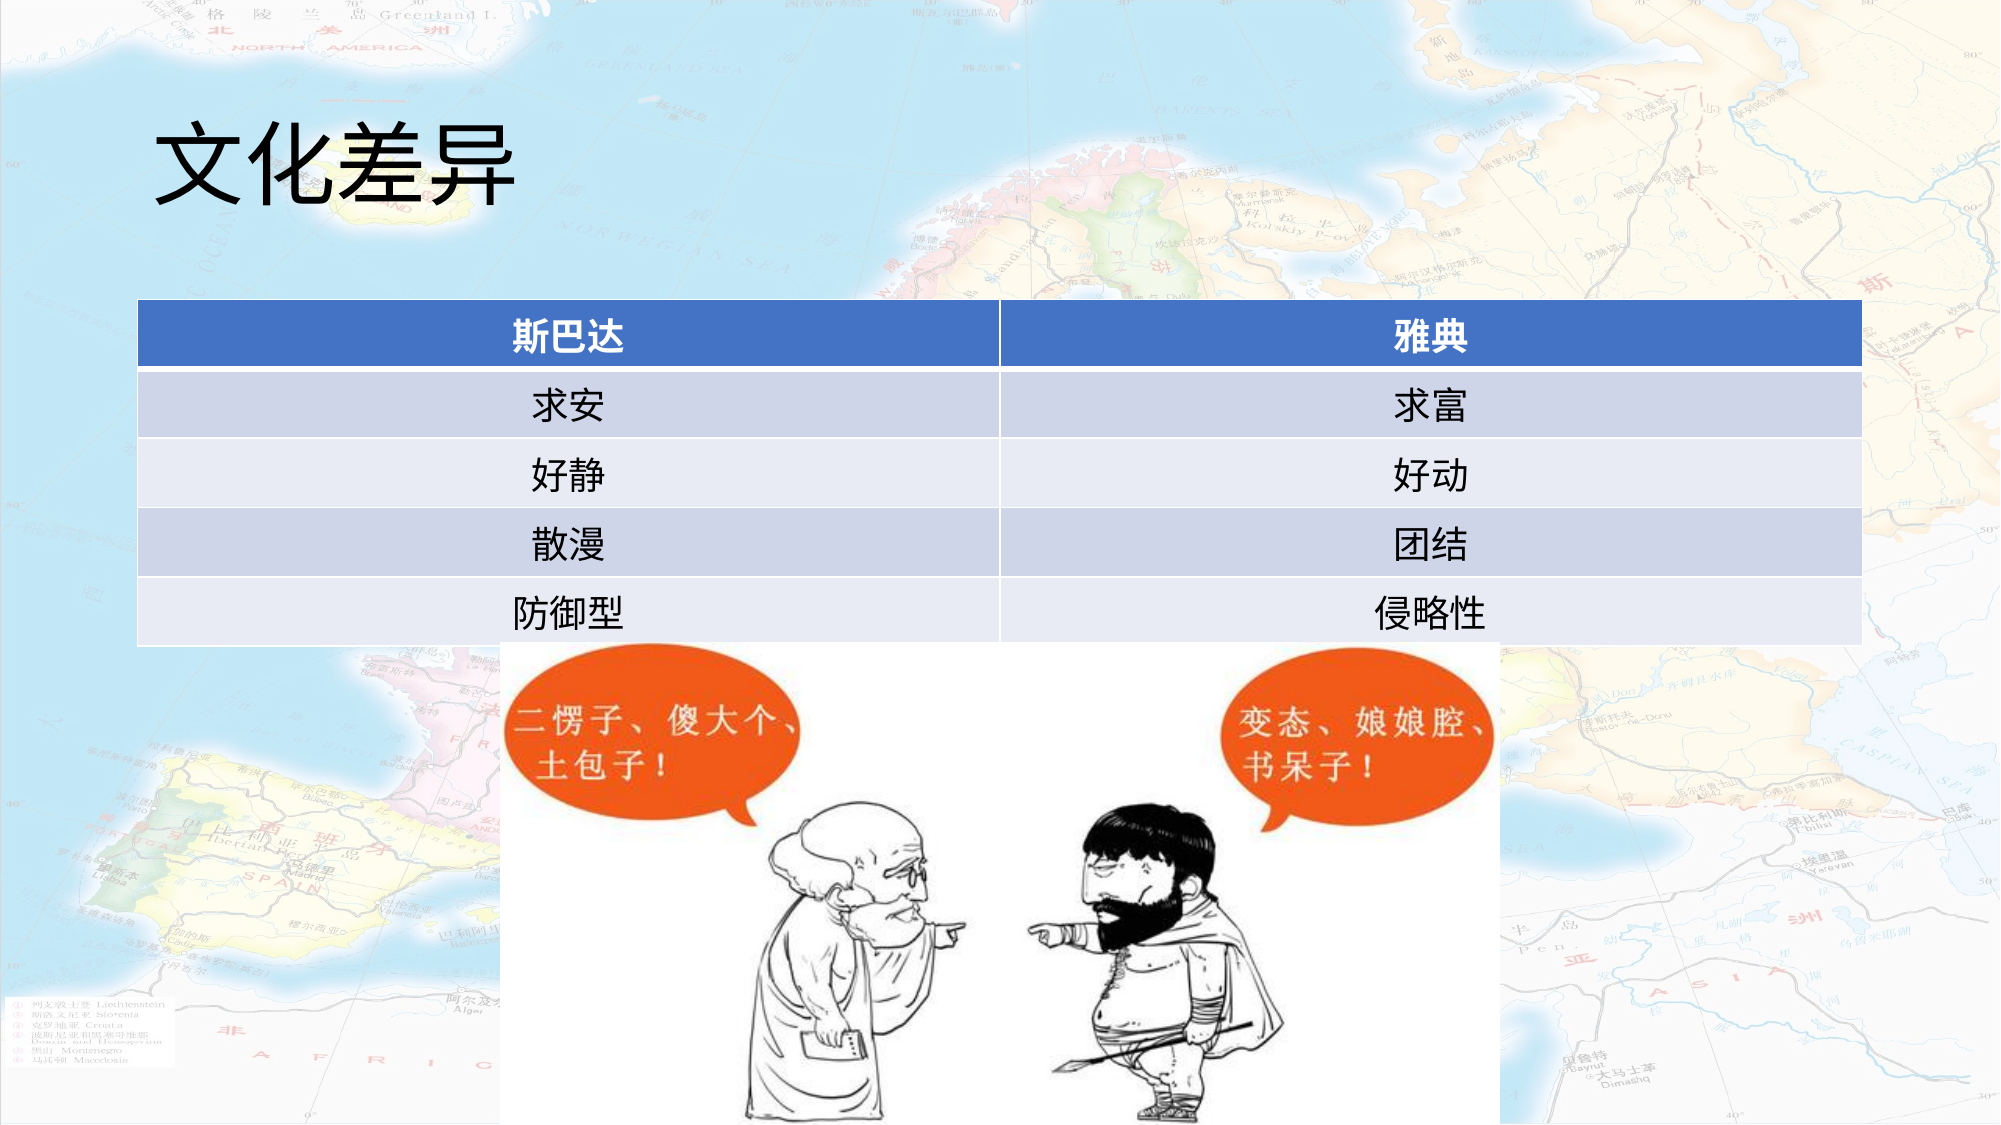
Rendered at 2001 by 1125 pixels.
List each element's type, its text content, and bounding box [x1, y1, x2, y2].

title 文化差异 [137, 59, 1863, 278]
table_cell 散漫 [138, 508, 999, 576]
table_cell 侵略性 [1001, 578, 1862, 645]
picture [499, 642, 1500, 1125]
table_cell 防御型 [138, 578, 999, 645]
table_cell 好动 [1001, 439, 1862, 507]
table_header 斯巴达 [138, 300, 999, 366]
table_cell 求富 [1001, 372, 1862, 437]
table_cell 求安 [138, 372, 999, 437]
table_header 雅典 [1001, 300, 1862, 366]
table_cell 好静 [138, 439, 999, 507]
table_cell 团结 [1001, 508, 1862, 576]
